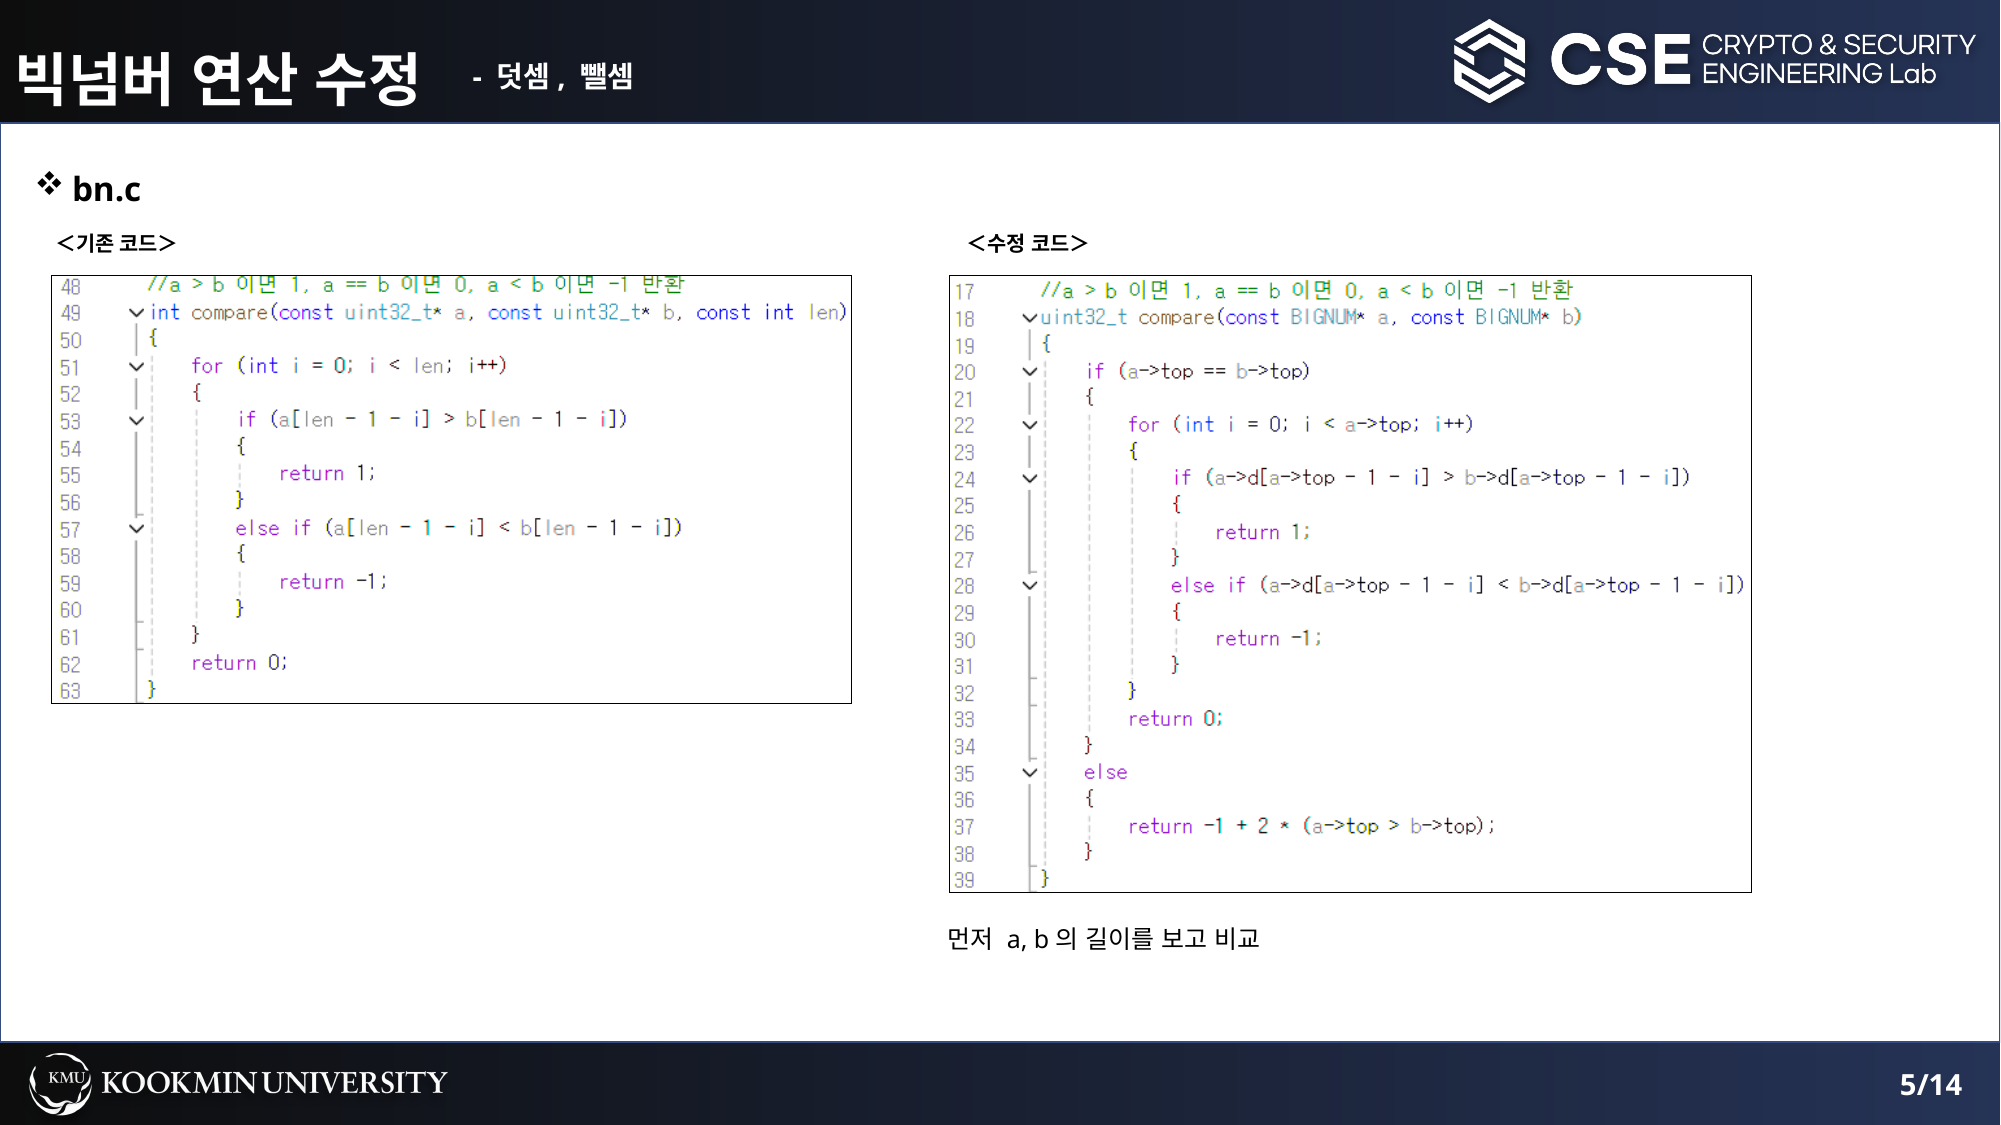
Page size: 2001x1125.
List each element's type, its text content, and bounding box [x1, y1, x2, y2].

text_box - 덧셈, 뺄셈 [457, 50, 649, 101]
text_box ＜수정 코드＞ [952, 222, 1117, 263]
text_box 먼저 a, b의 길이를 보고 비교 [933, 916, 1299, 962]
picture [949, 275, 1752, 893]
picture [51, 275, 852, 704]
list bn.c [19, 140, 1981, 1024]
text_box ＜기존 코드＞ [40, 222, 194, 263]
picture [1771, 19, 1978, 103]
title 빅넘버 연산 수정 [0, 0, 1771, 122]
